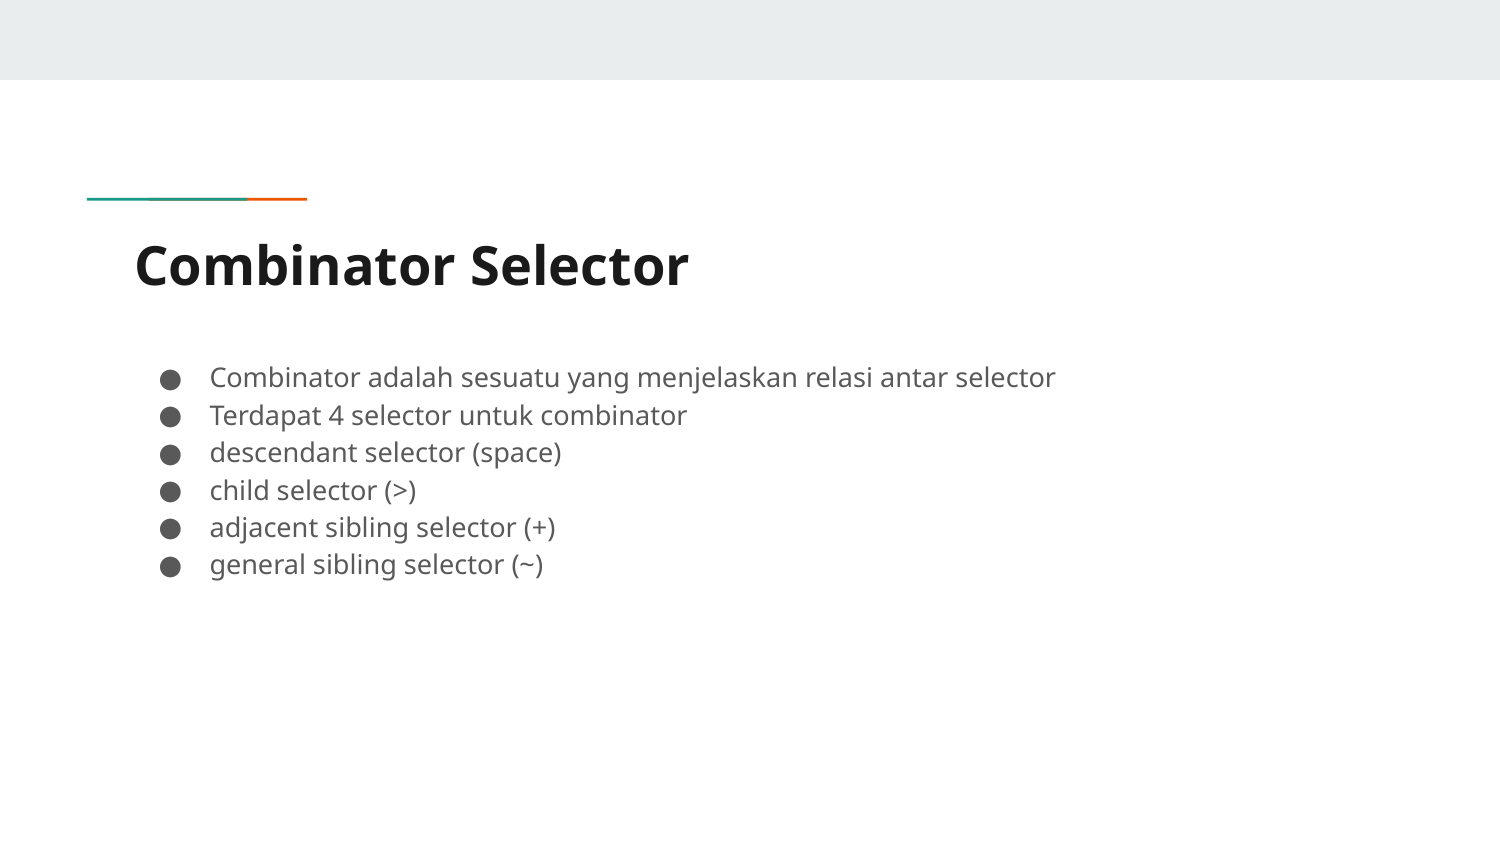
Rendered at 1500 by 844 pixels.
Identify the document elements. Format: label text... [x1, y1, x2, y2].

list Combinator adalah sesuatu yang menjelaskan relasi antar selector Terdapat 4 selector untuk combinator descendant selector (space) child selector (>) adjacent sibling selector (+) general sibling selector (~) [119, 341, 1381, 712]
title Combinator Selector [119, 216, 1381, 305]
